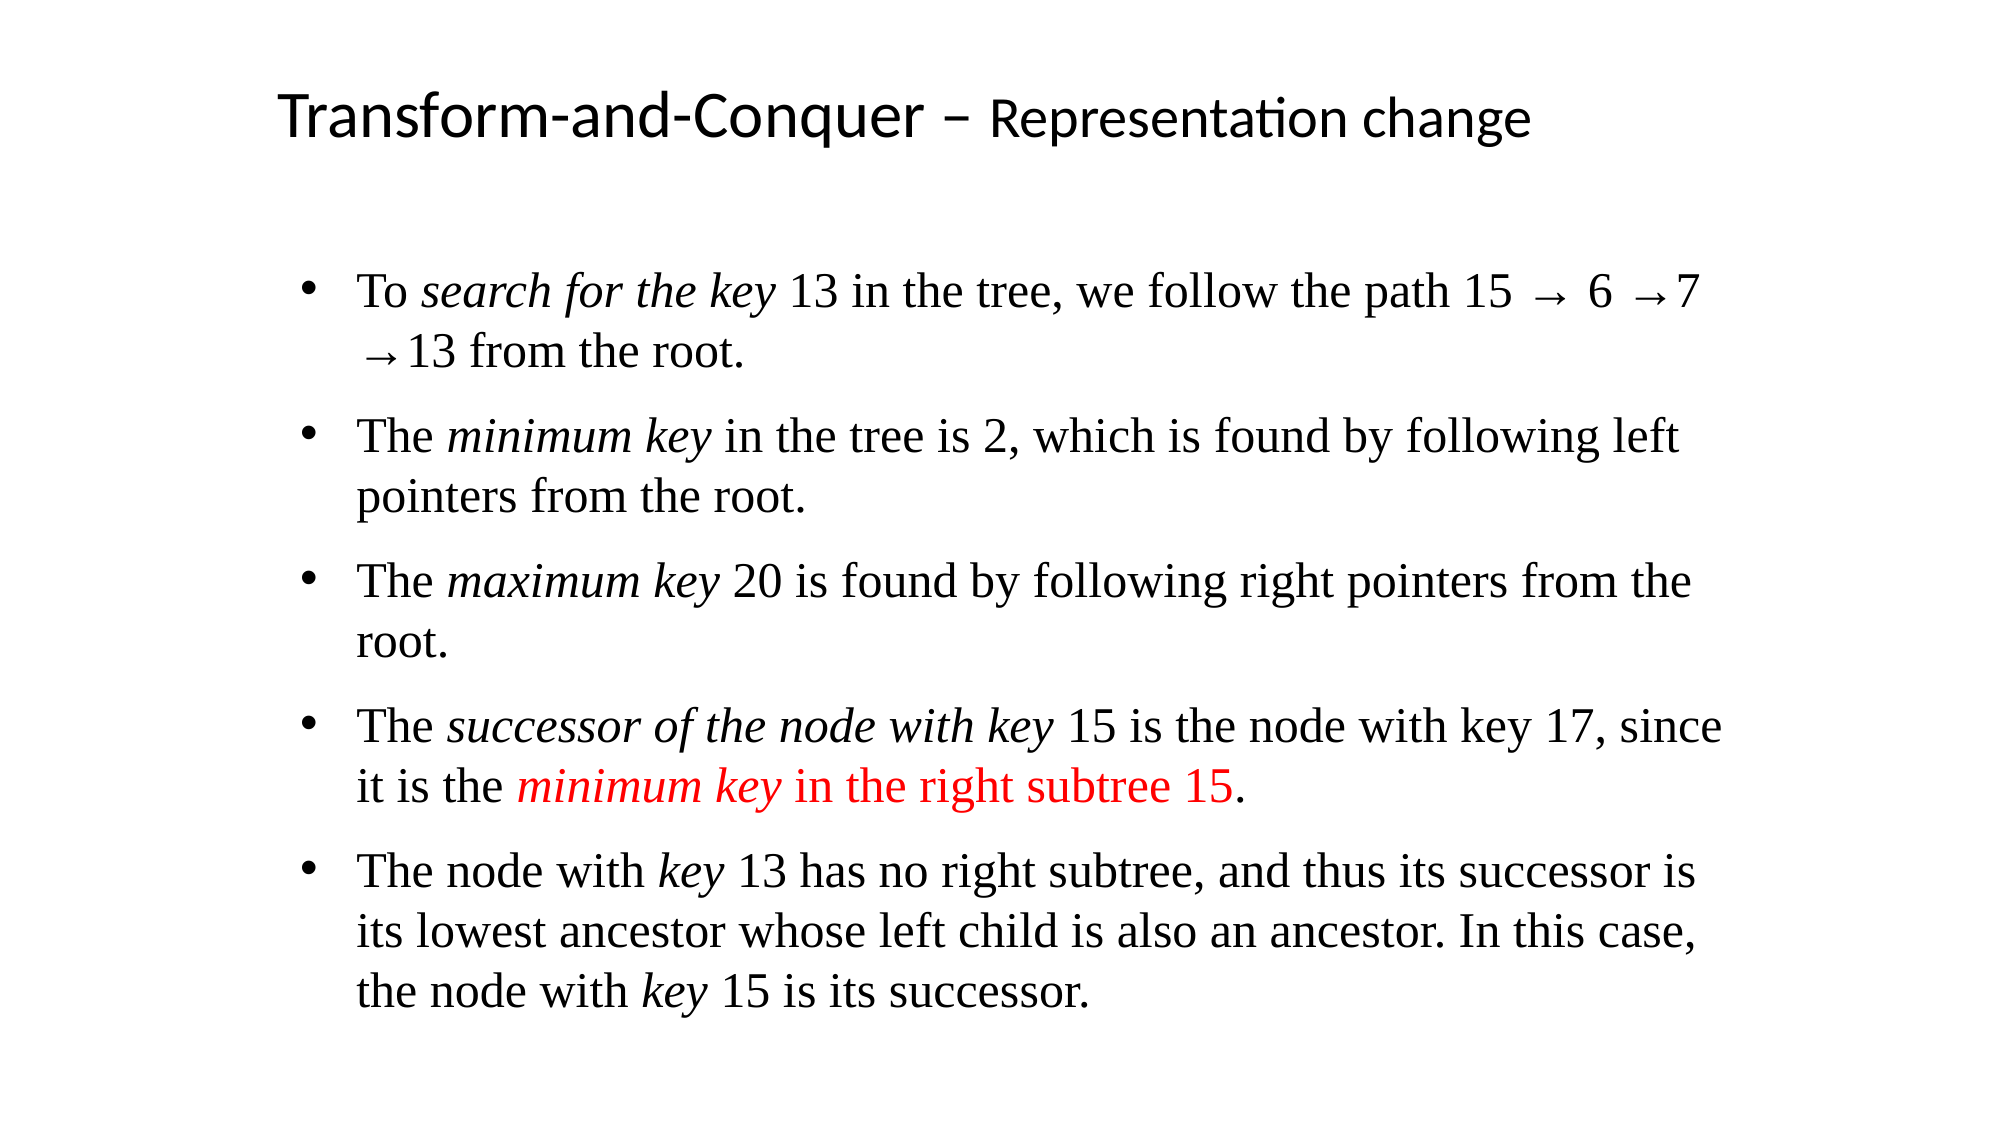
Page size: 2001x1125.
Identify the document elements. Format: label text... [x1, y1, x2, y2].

text_box To search for the key 13 in the tree, we follow the path 15 → 6 →7 →13 from the root. The minimum key in the tree is 2, which is found by following left pointers from the root. The maximum key 20 is found by following right pointers from the root. The successor of the node with key 15 is the node with key 17, since it is the minimum key in the right subtree 15. The node with key 13 has no right subtree, and thus its successor is its lowest ancestor whose left child is also an ancestor. In this case, the node with key 15 is its successor. [285, 189, 1764, 1025]
text_box Transform-and-Conquer – Representation change [262, 63, 1548, 159]
